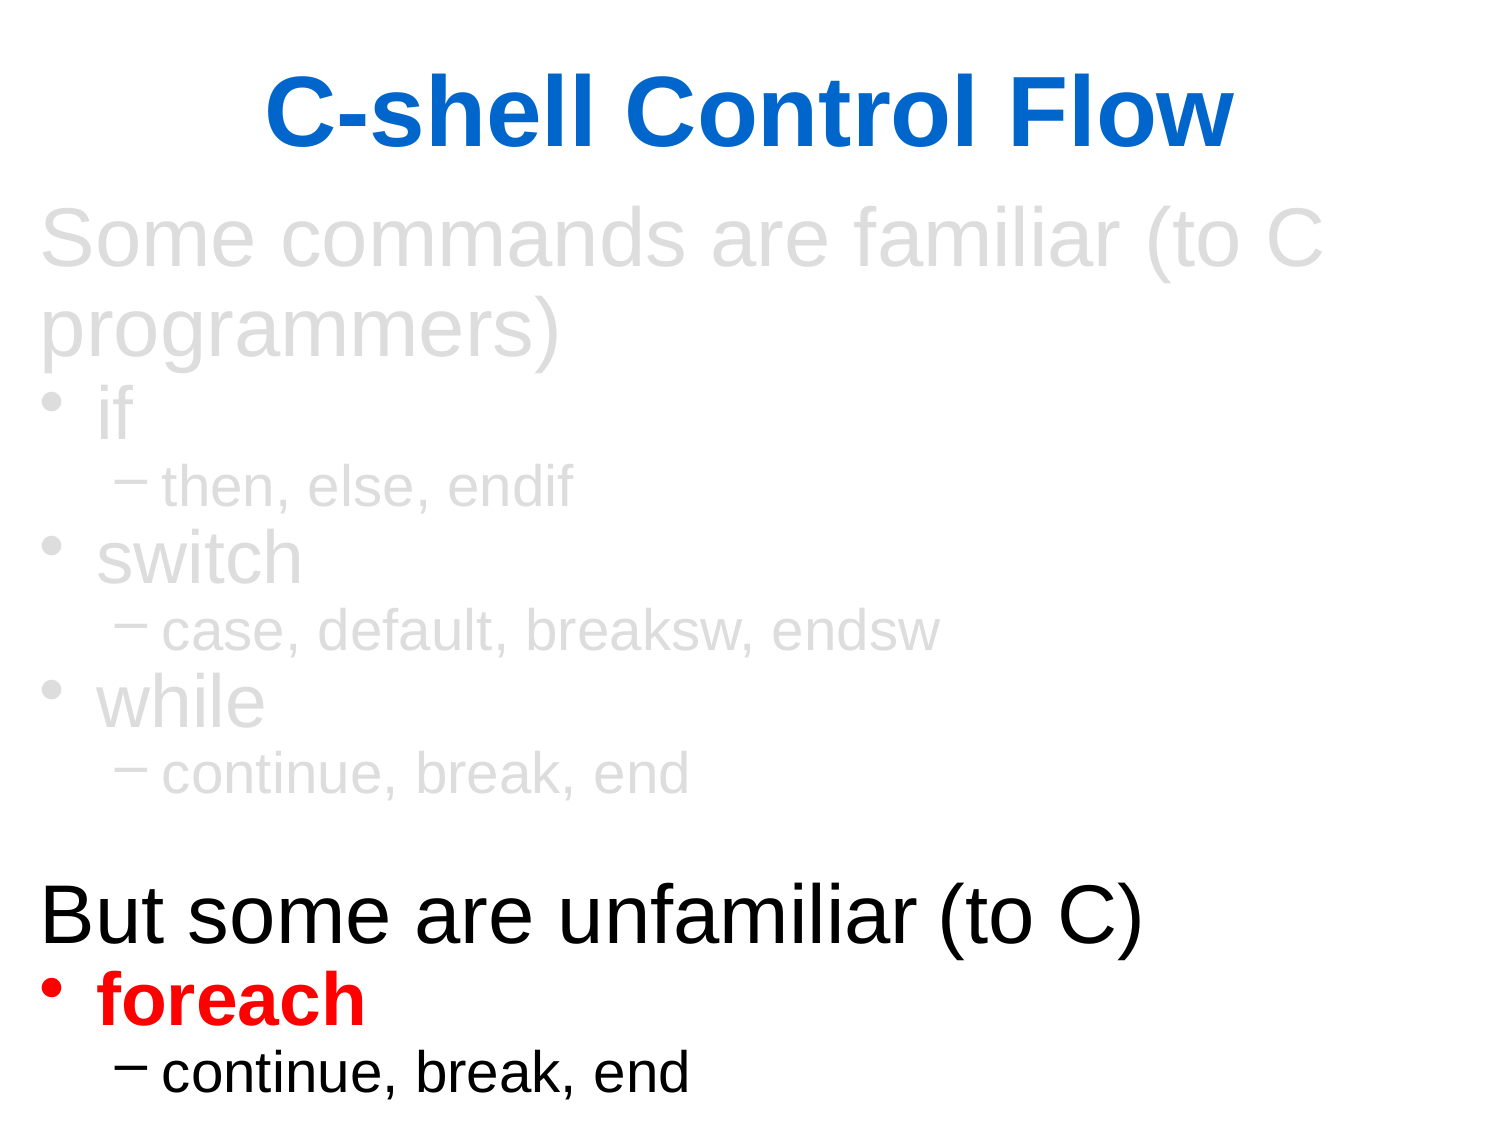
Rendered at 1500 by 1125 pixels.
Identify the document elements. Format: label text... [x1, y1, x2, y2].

list Some commands are familiar (to C programmers) if then, else, endif switch case, default, breaksw, endsw while continue, break, end But some are unfamiliar (to C) foreach continue, break, end [24, 187, 1463, 1125]
title C-shell Control Flow [75, 12, 1425, 187]
